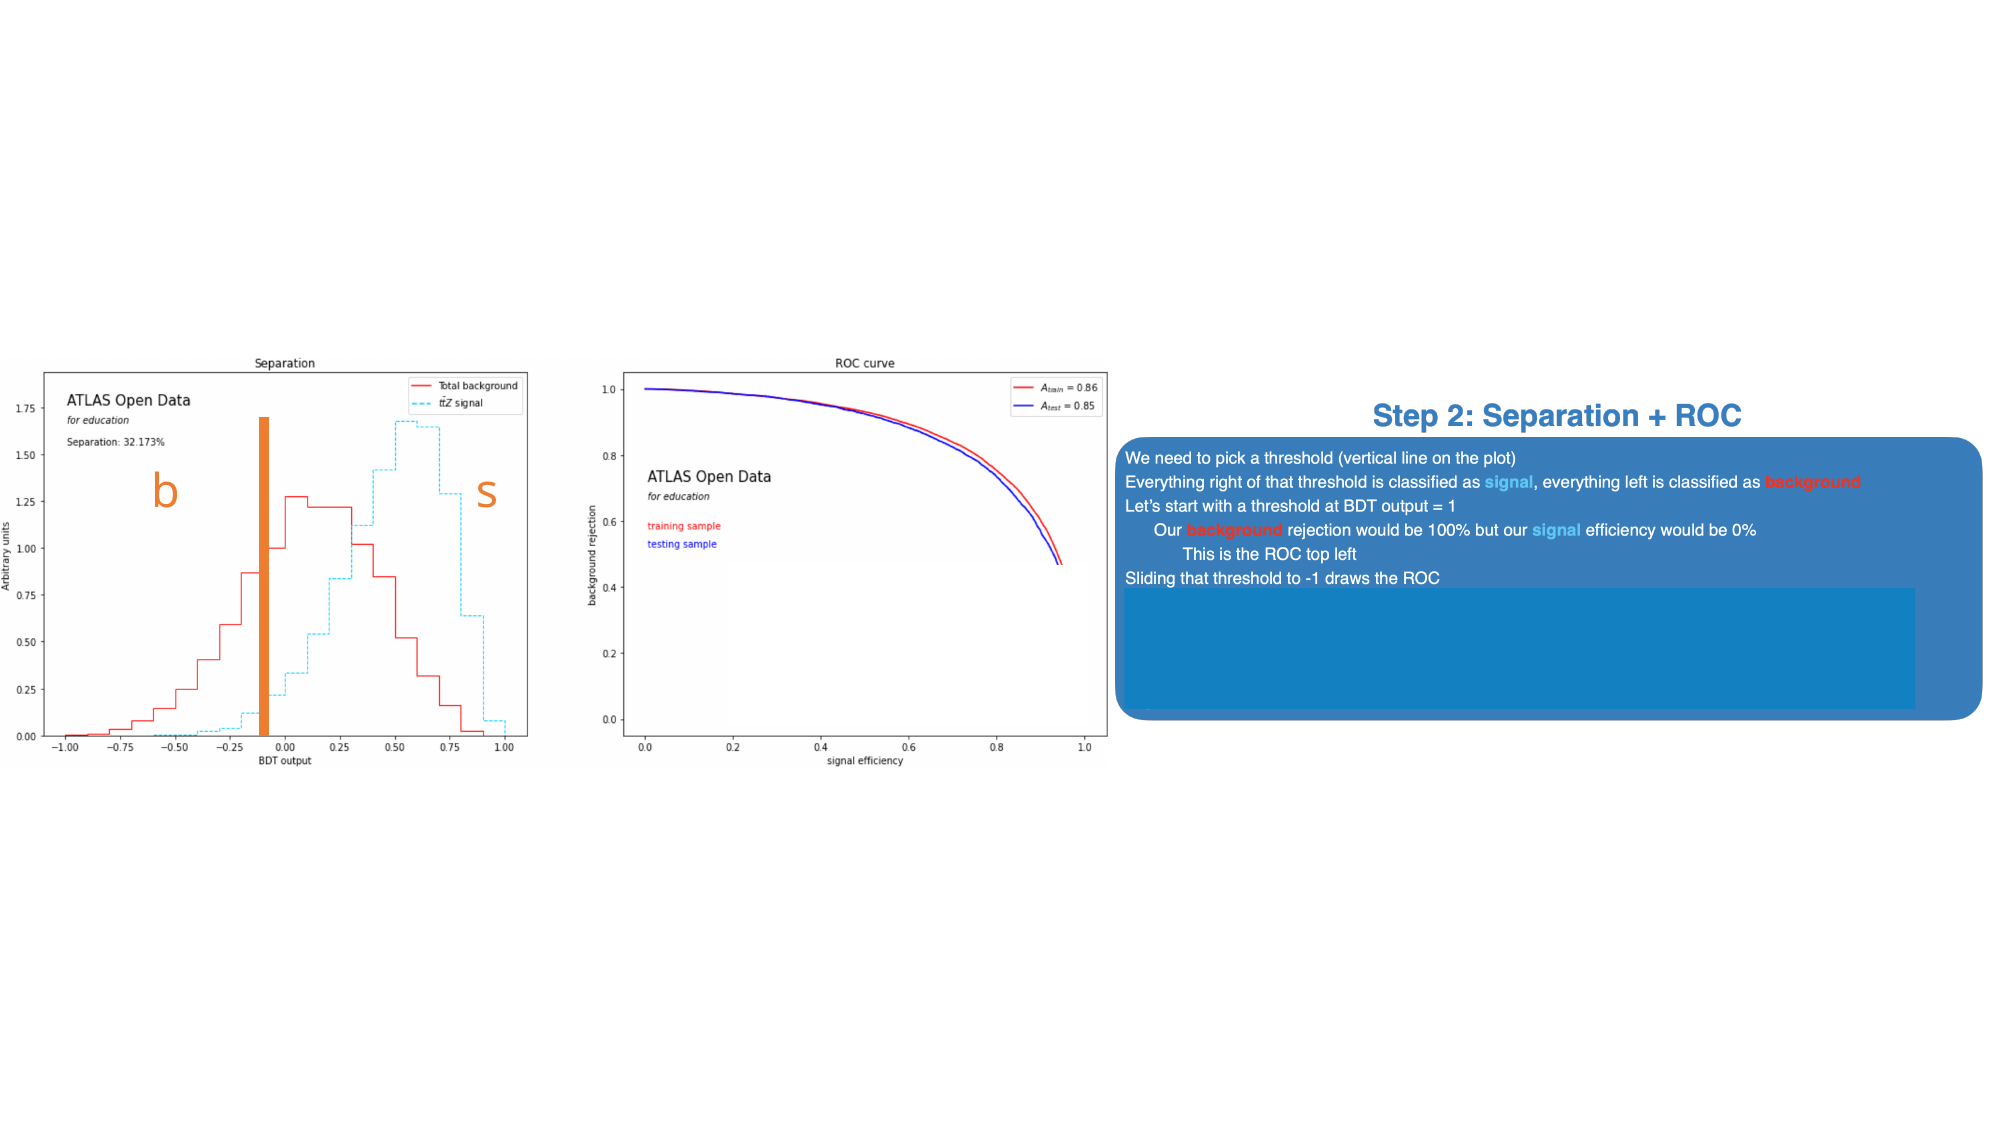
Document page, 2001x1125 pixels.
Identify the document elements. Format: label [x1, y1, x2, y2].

text_box [0, 357, 2000, 768]
